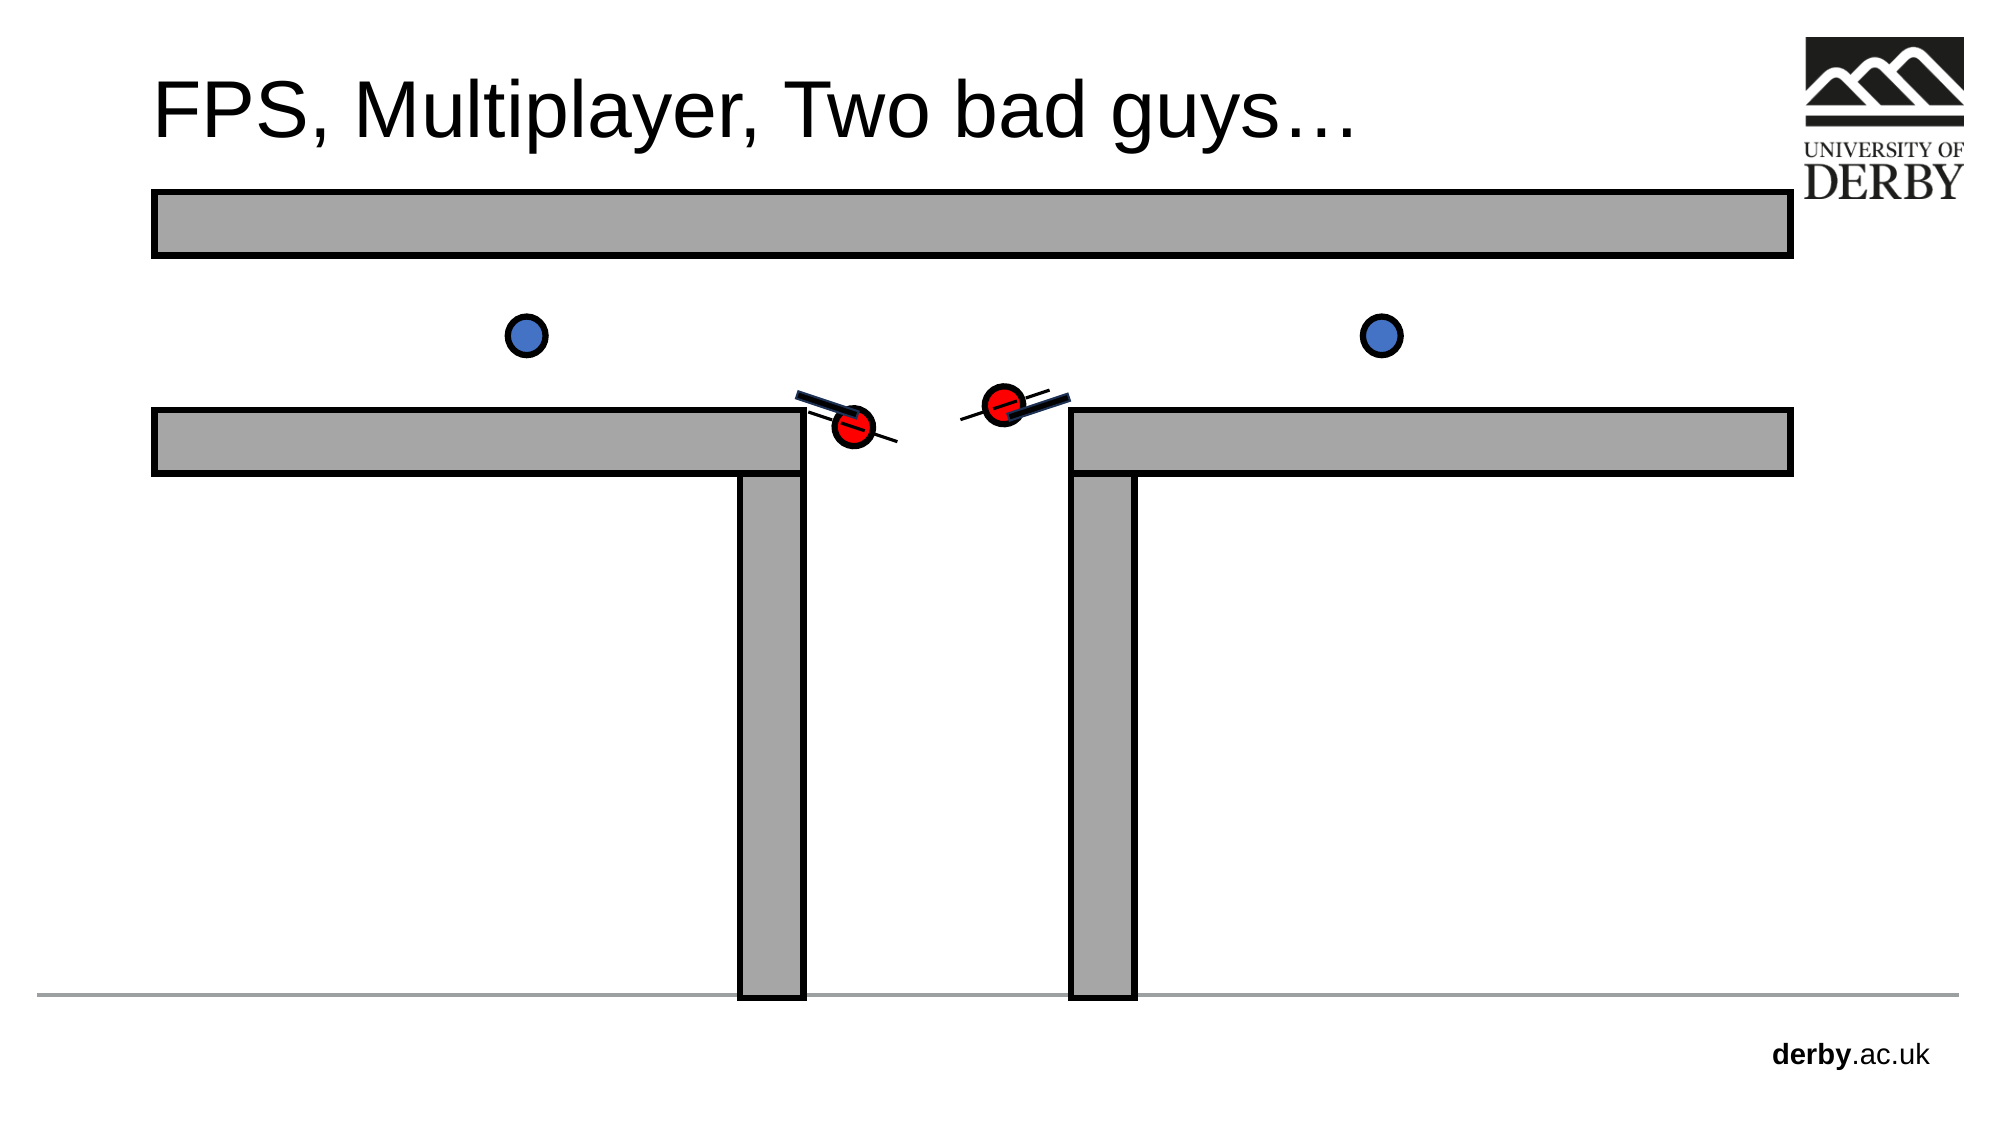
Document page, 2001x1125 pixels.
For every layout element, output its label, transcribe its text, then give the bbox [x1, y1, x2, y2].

title FPS, Multiplayer, Two bad guys… [137, 59, 1791, 163]
text_box [153, 191, 1791, 257]
text_box [153, 409, 805, 474]
text_box [739, 472, 805, 999]
text_box [506, 315, 547, 357]
text_box [1070, 472, 1135, 999]
text_box [1361, 315, 1402, 357]
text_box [826, 368, 865, 480]
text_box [993, 347, 1031, 459]
picture [1804, 37, 1964, 199]
text_box [1070, 409, 1791, 474]
